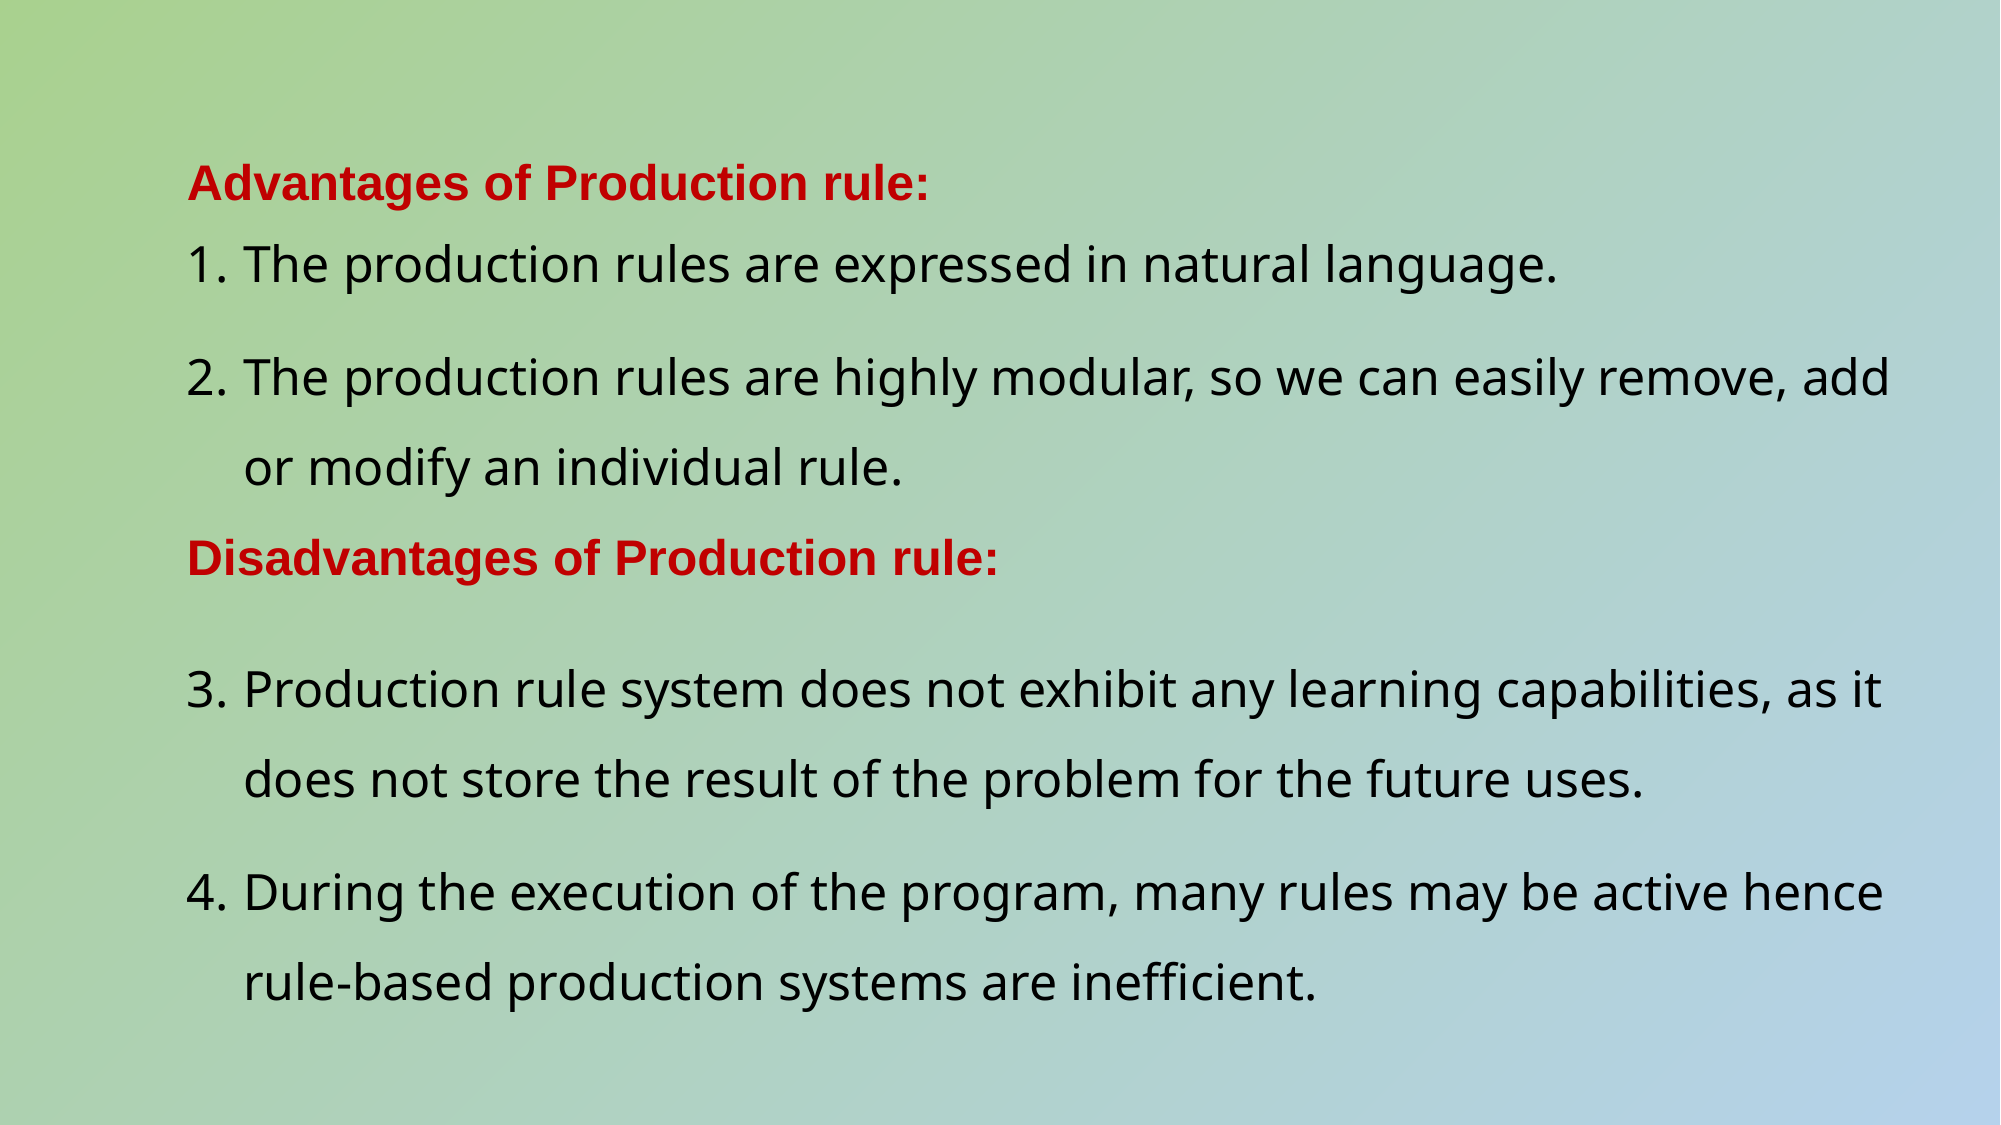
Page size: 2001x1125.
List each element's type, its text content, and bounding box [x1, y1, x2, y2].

text_box Advantages of Production rule: The production rules are expressed in natural language. The production rules are highly modular, so we can easily remove, add or modify an individual rule. Disadvantages of Production rule: Production rule system does not exhibit any learning capabilities, as it does not store the result of the problem for the future uses. During the execution of the program, many rules may be active hence rule-based production systems are inefficient. [172, 133, 1945, 1019]
